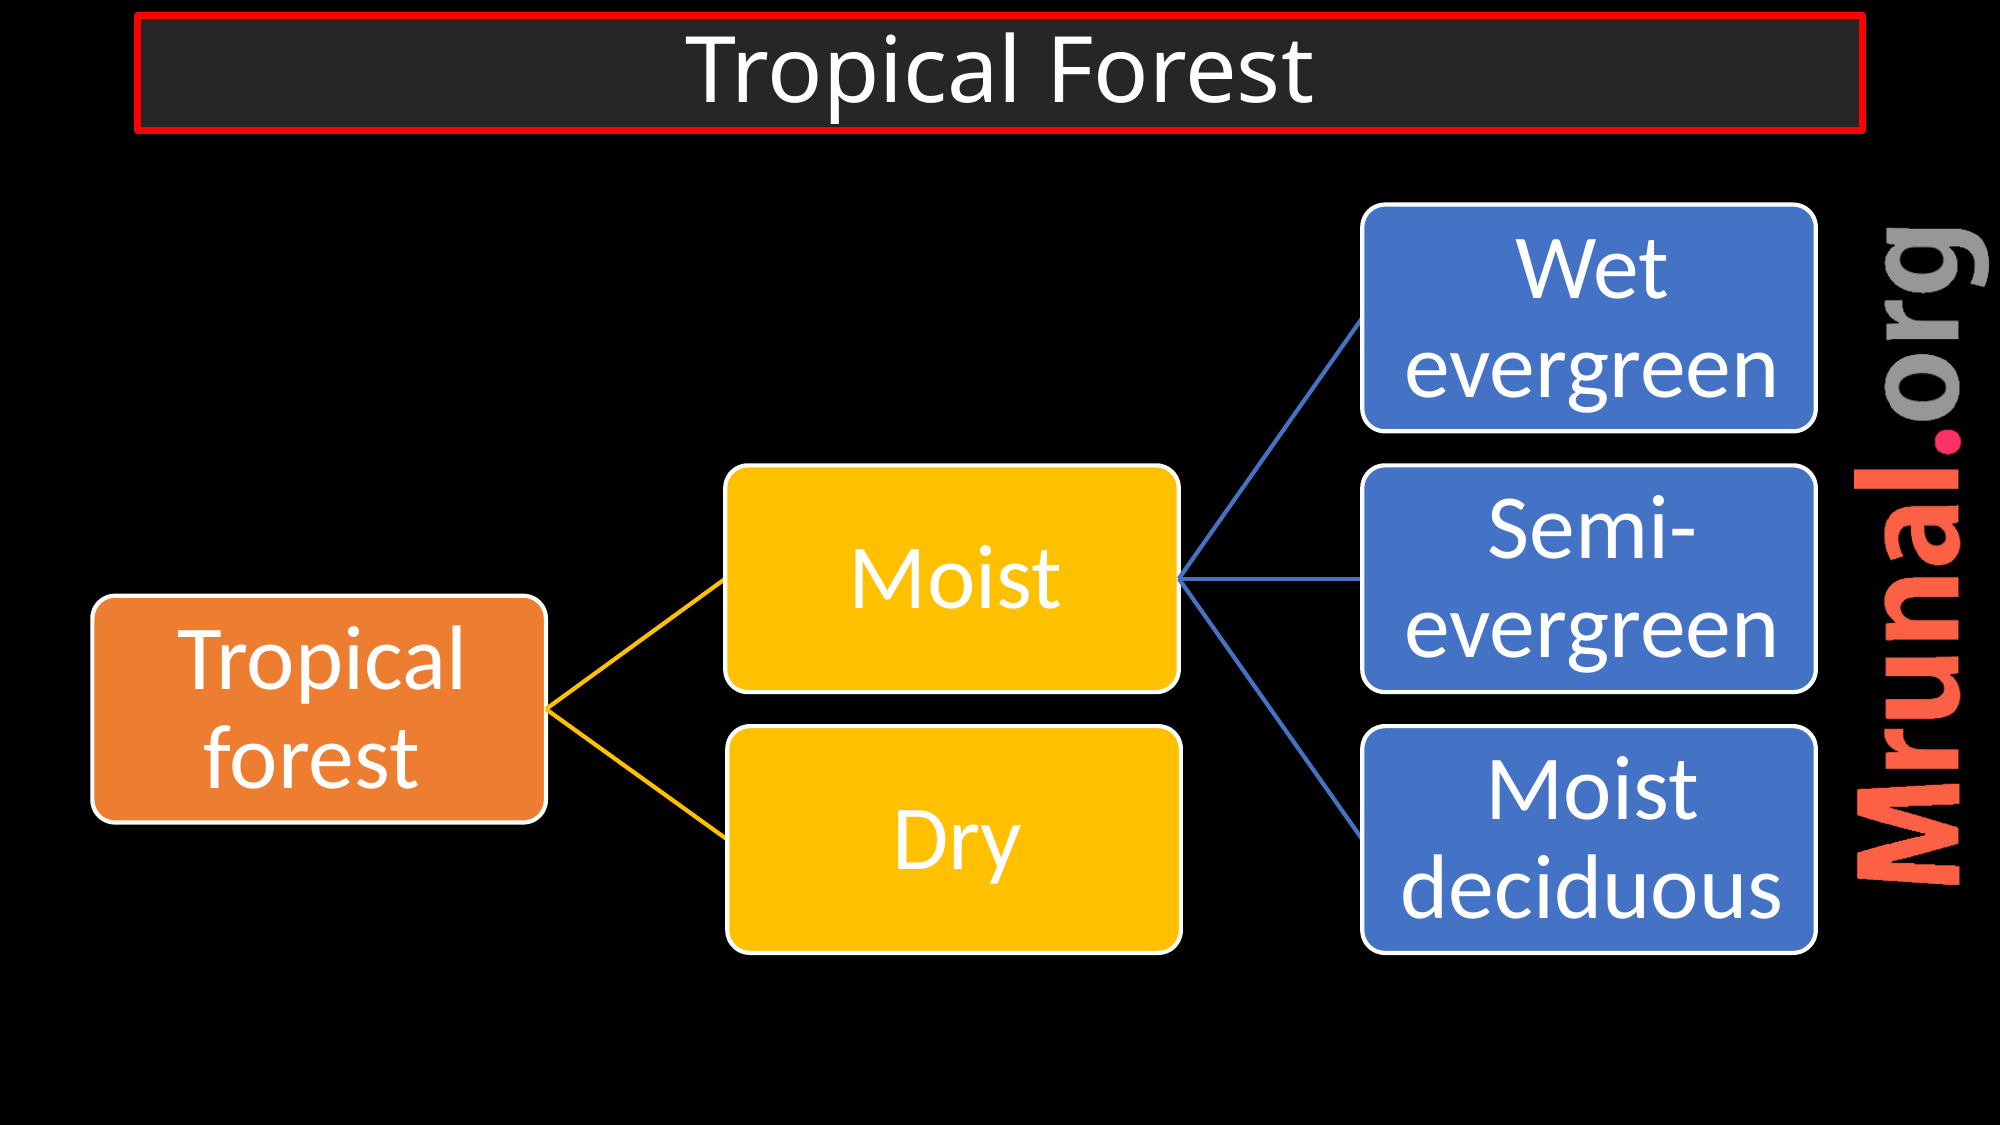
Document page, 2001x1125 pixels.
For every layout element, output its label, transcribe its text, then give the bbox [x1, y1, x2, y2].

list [91, 146, 1817, 1011]
title Tropical Forest [134, 12, 1866, 134]
picture [1832, 223, 2000, 894]
